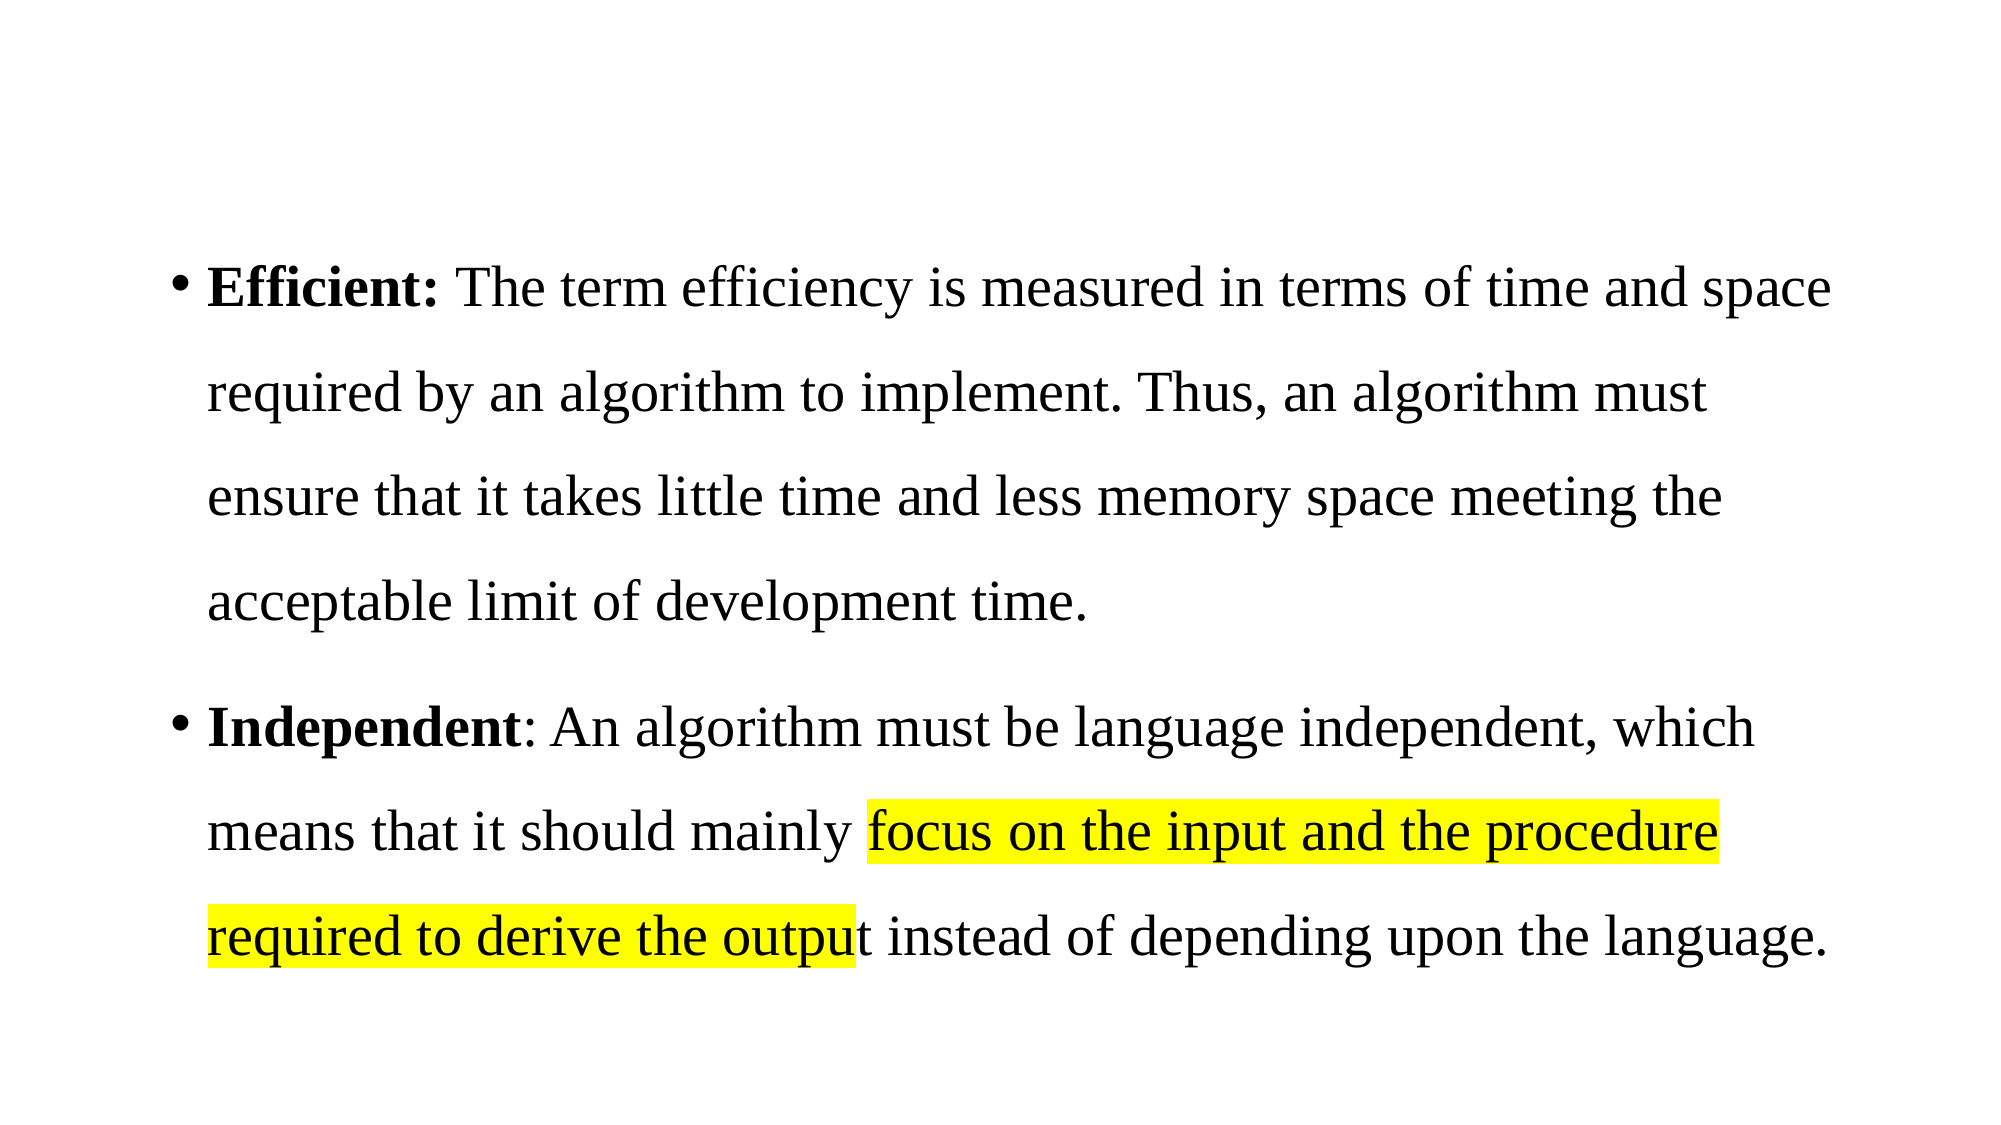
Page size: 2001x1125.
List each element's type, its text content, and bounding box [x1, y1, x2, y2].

list Efficient: The term efficiency is measured in terms of time and space required by an algorithm to implement. Thus, an algorithm must ensure that it takes little time and less memory space meeting the acceptable limit of development time. Independent: An algorithm must be language independent, which means that it should mainly focus on the input and the procedure required to derive the output instead of depending upon the language. [155, 205, 1881, 1084]
